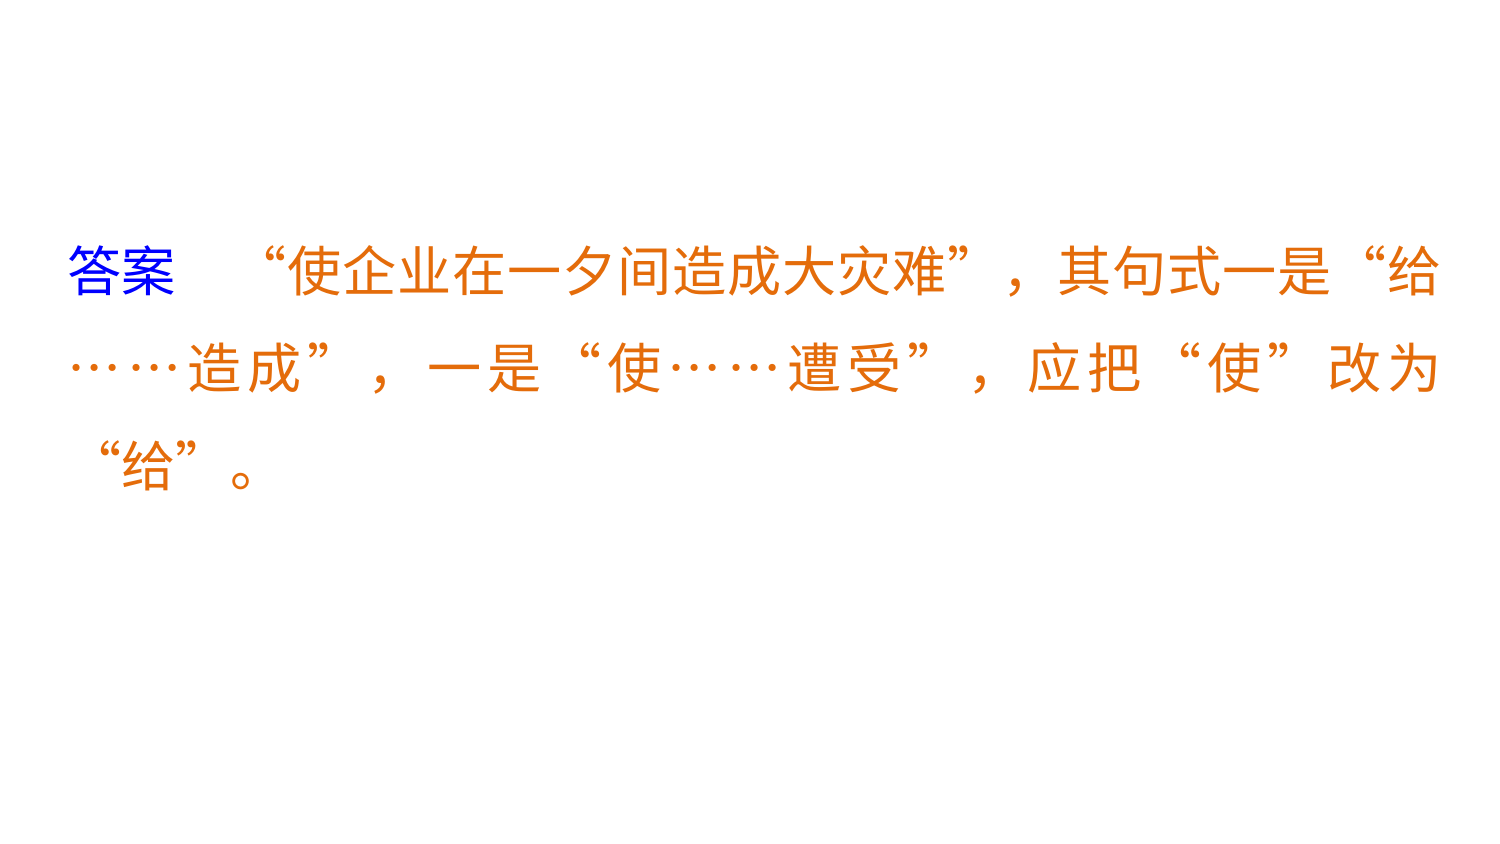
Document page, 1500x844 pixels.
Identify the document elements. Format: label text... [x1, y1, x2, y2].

text_box 答案 “使企业在一夕间造成大灾难”，其句式一是“给……造成”，一是“使……遭受”，应把“使”改为“给”。 [52, 197, 1457, 505]
